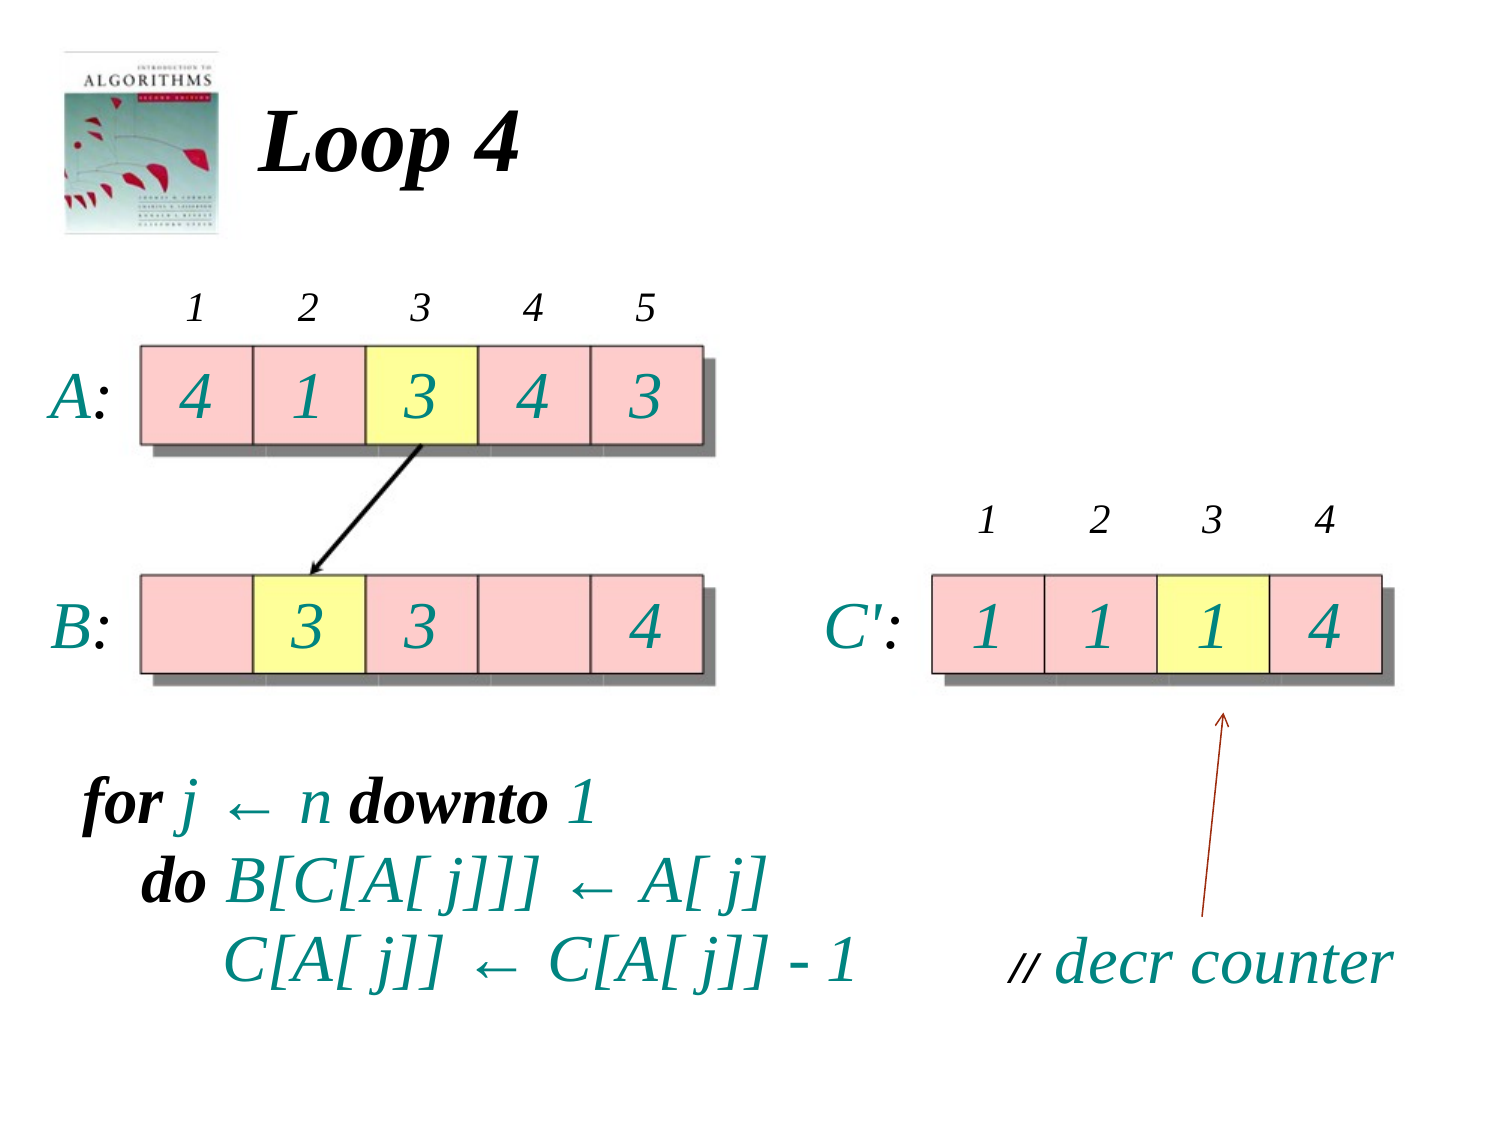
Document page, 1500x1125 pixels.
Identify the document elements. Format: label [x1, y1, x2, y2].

picture [0, 0, 1500, 1125]
text_box [1201, 712, 1224, 917]
